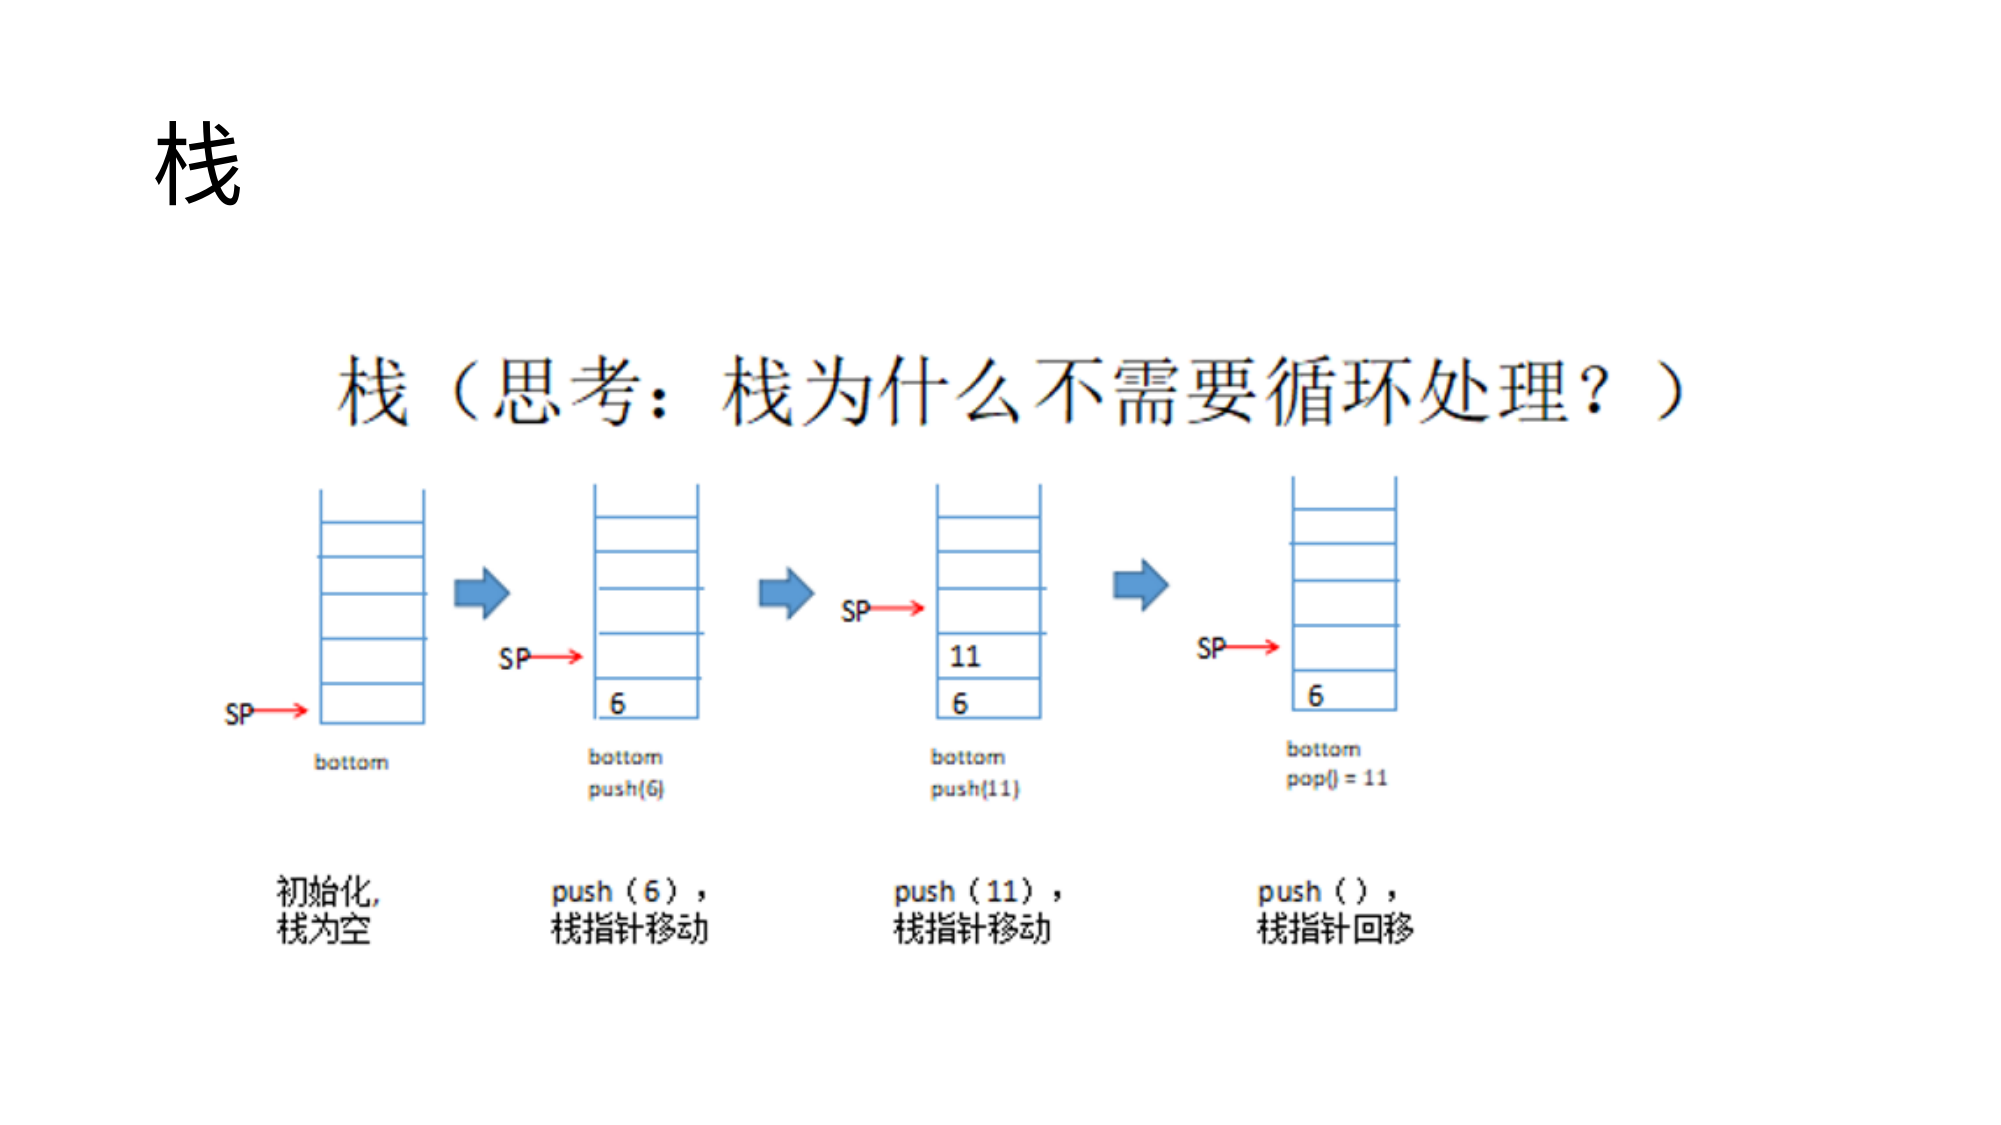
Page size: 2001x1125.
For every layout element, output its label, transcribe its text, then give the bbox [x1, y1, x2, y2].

title 栈 [137, 59, 1863, 278]
picture [212, 334, 1719, 960]
